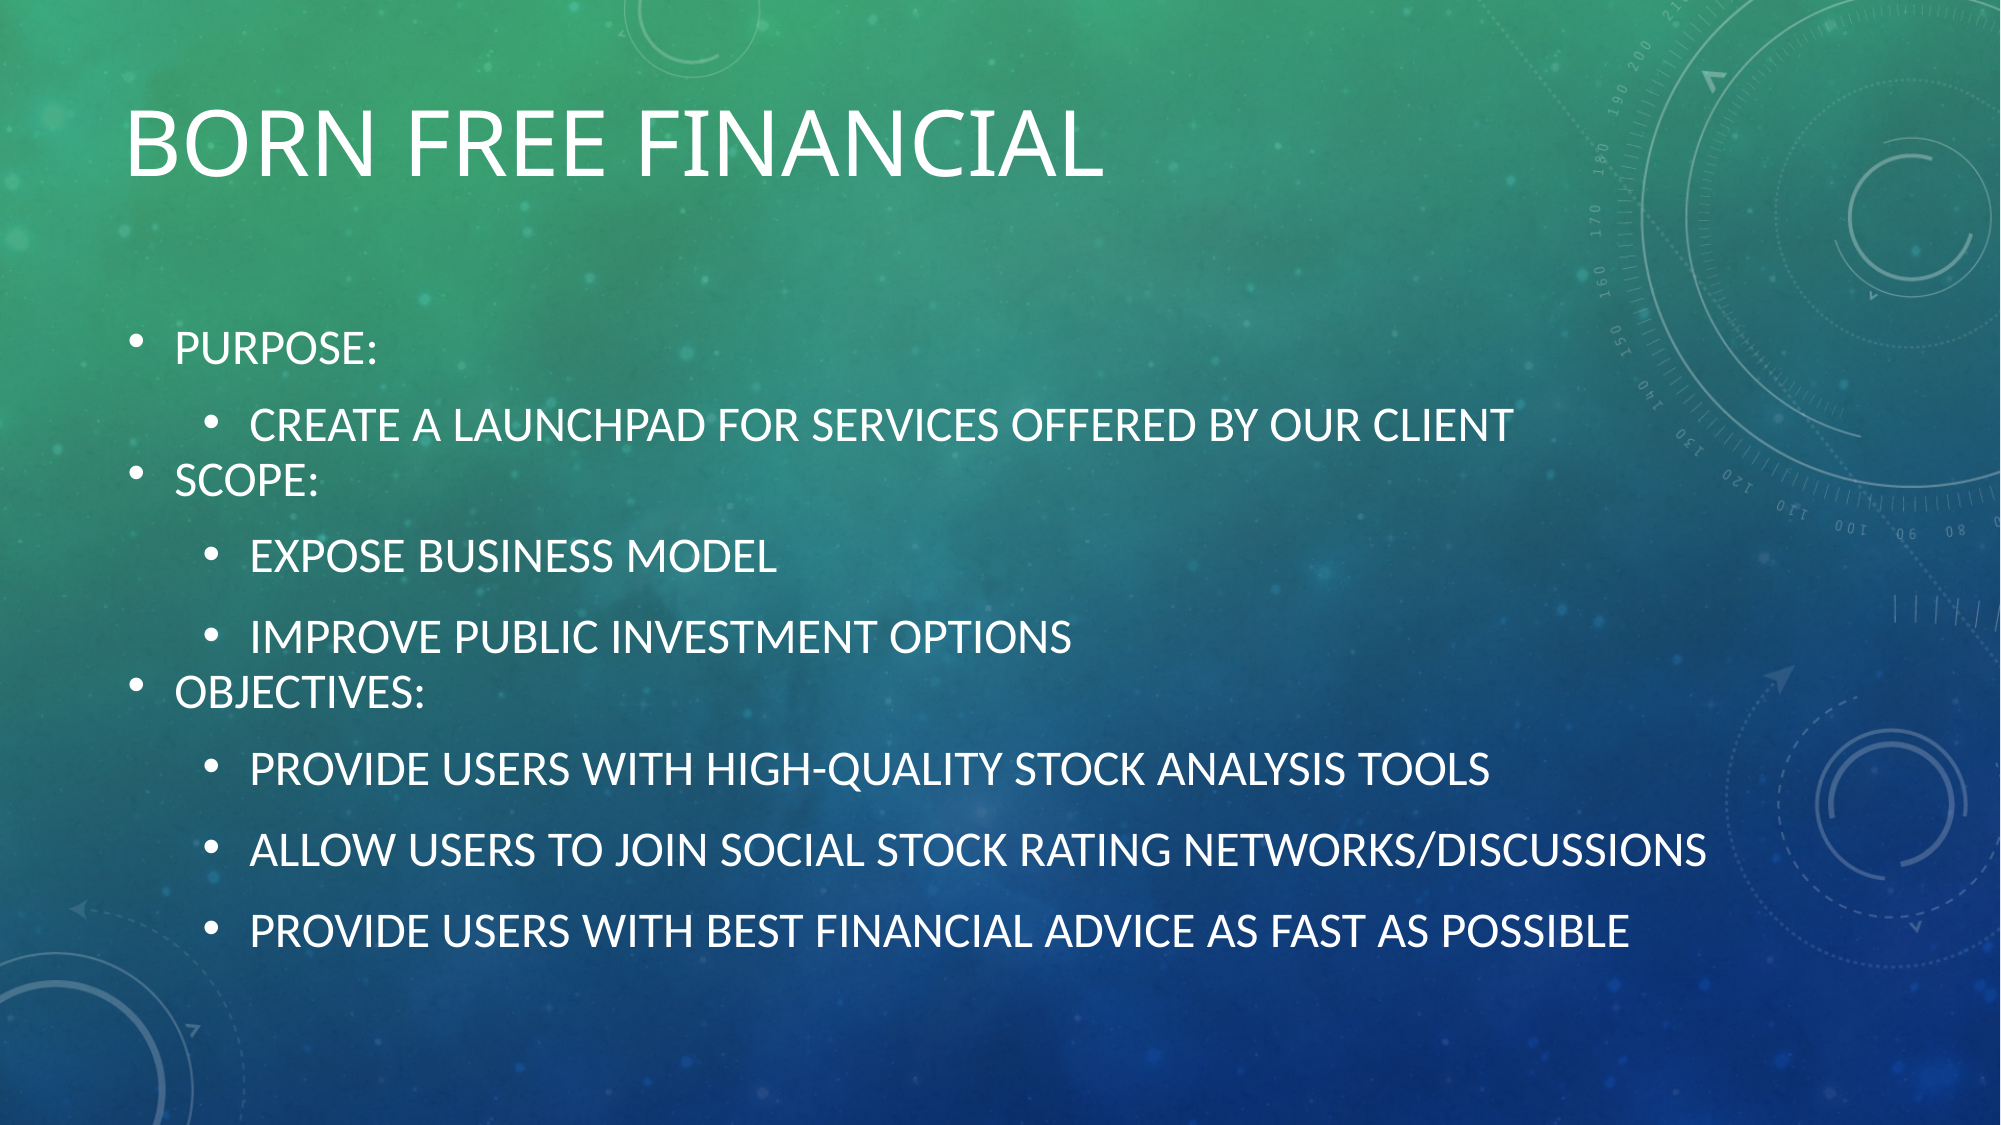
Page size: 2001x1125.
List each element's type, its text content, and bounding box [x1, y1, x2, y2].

list PURPOSE: CREATE A LAUNCHPAD FOR SERVICES OFFERED BY OUR CLIENT SCOPE: EXPOSE BUSINESS MODEL IMPROVE PUBLIC INVESTMENT OPTIONS OBJECTIVES: PROVIDE USERS WITH HIGH-QUALITY STOCK ANALYSIS TOOLS ALLOW USERS TO JOIN SOCIAL STOCK RATING NETWORKS/DISCUSSIONS PROVIDE USERS WITH BEST FINANCIAL ADVICE AS FAST AS POSSIBLE [112, 234, 1775, 1063]
picture [0, 0, 2001, 1125]
title BORN FREE FINANCIAL [107, 20, 1769, 260]
